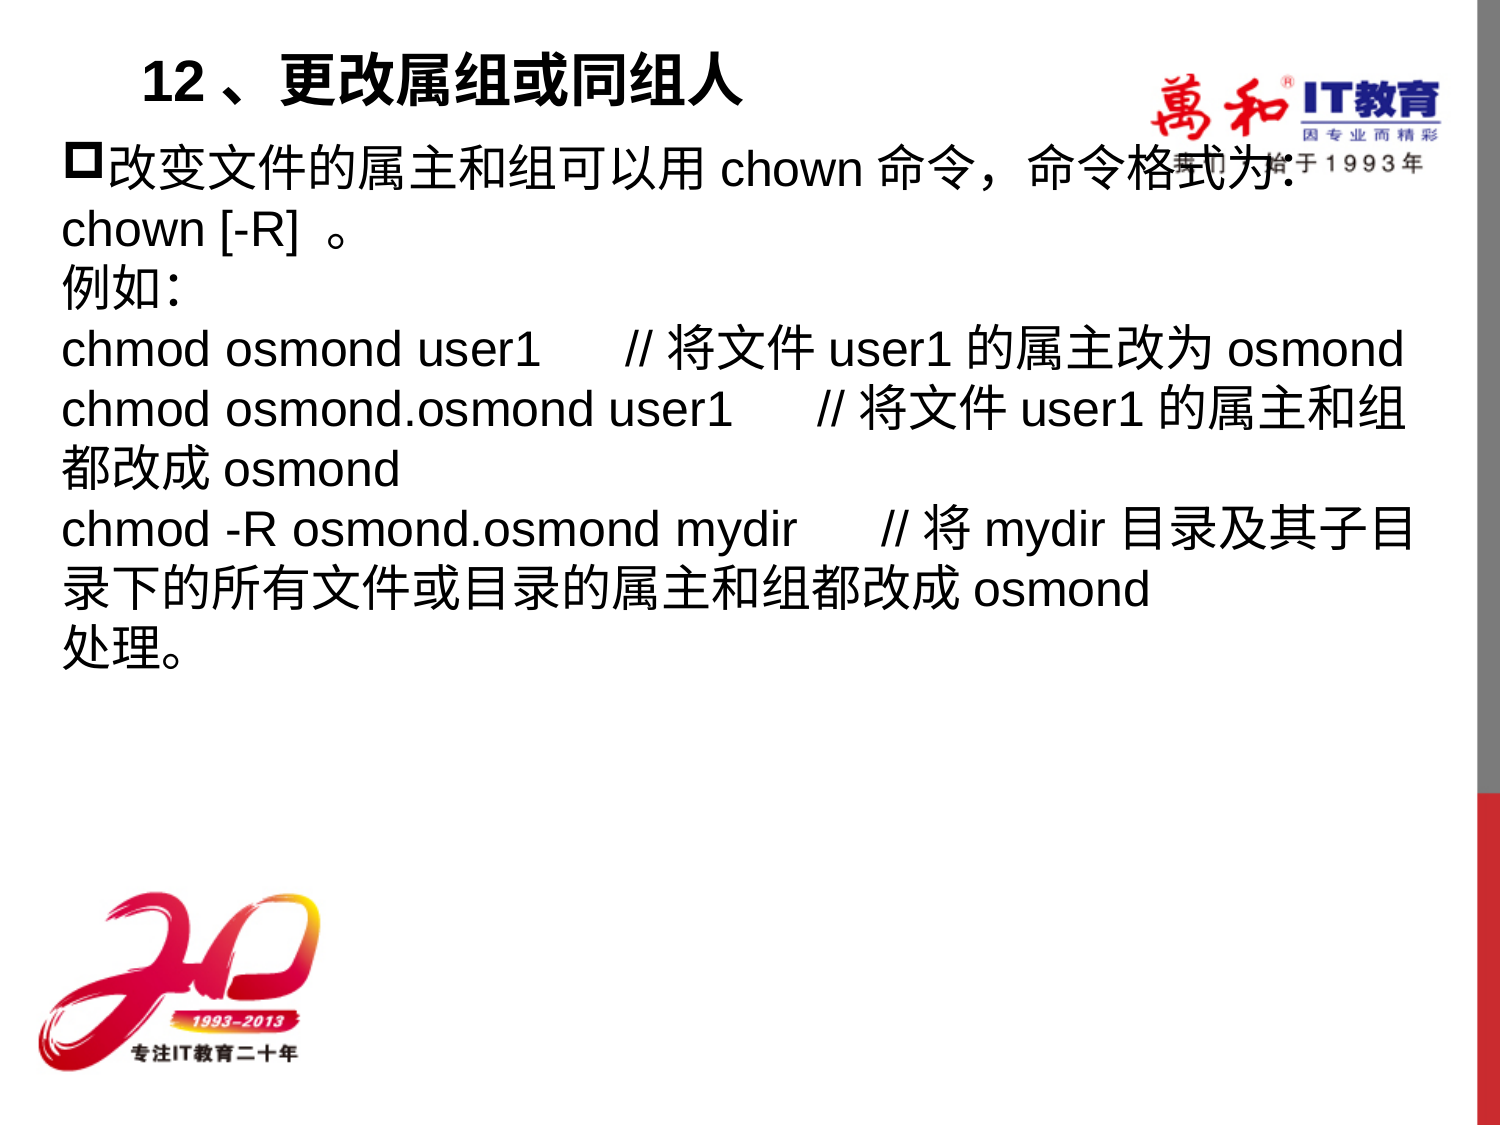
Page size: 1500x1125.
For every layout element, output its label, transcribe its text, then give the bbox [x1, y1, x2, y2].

text_box 12、更改属组或同组人 [126, 35, 760, 121]
text_box 改变文件的属主和组可以用chown命令，命令格式为： chown [-R] 。 例如： chmod osmond user1 //将文件user1的属主改为osmond chmod osmond.osmond user1 //将文件user1的属主和组都改成osmond chmod -R osmond.osmond mydir //将mydir目录及其子目录下的所有文件或目录的属主和组都改成osmond 处理。 [46, 128, 1442, 684]
picture [0, 0, 1500, 1125]
